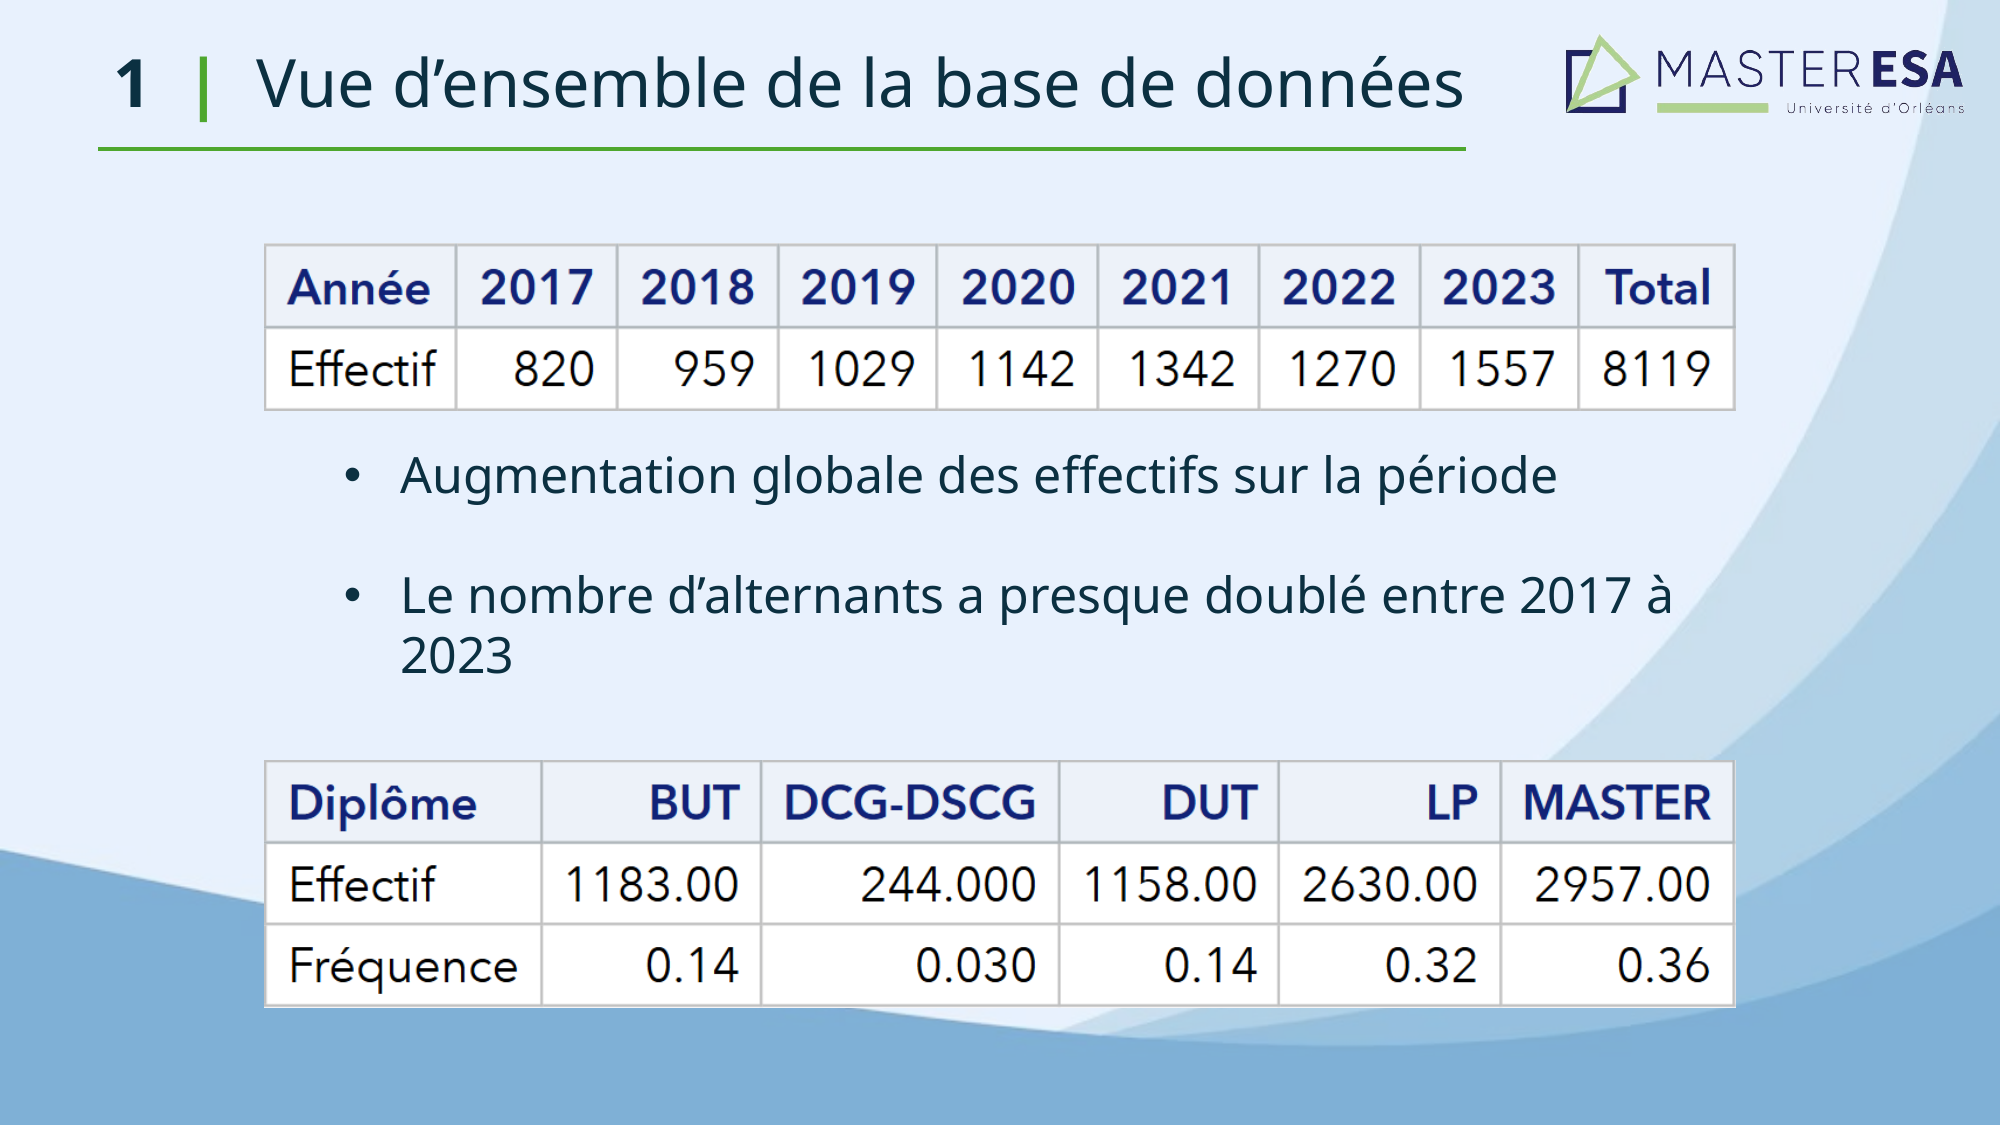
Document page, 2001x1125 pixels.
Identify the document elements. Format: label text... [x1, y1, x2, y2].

picture [264, 760, 1736, 1009]
picture [264, 243, 1736, 411]
text_box 1 | Vue d’ensemble de la base de données [98, 33, 1485, 129]
text_box Augmentation globale des effectifs sur la période Le nombre d’alternants a presque doublé entre 2017 à 2023 [329, 436, 1704, 692]
picture [1528, 13, 2000, 149]
